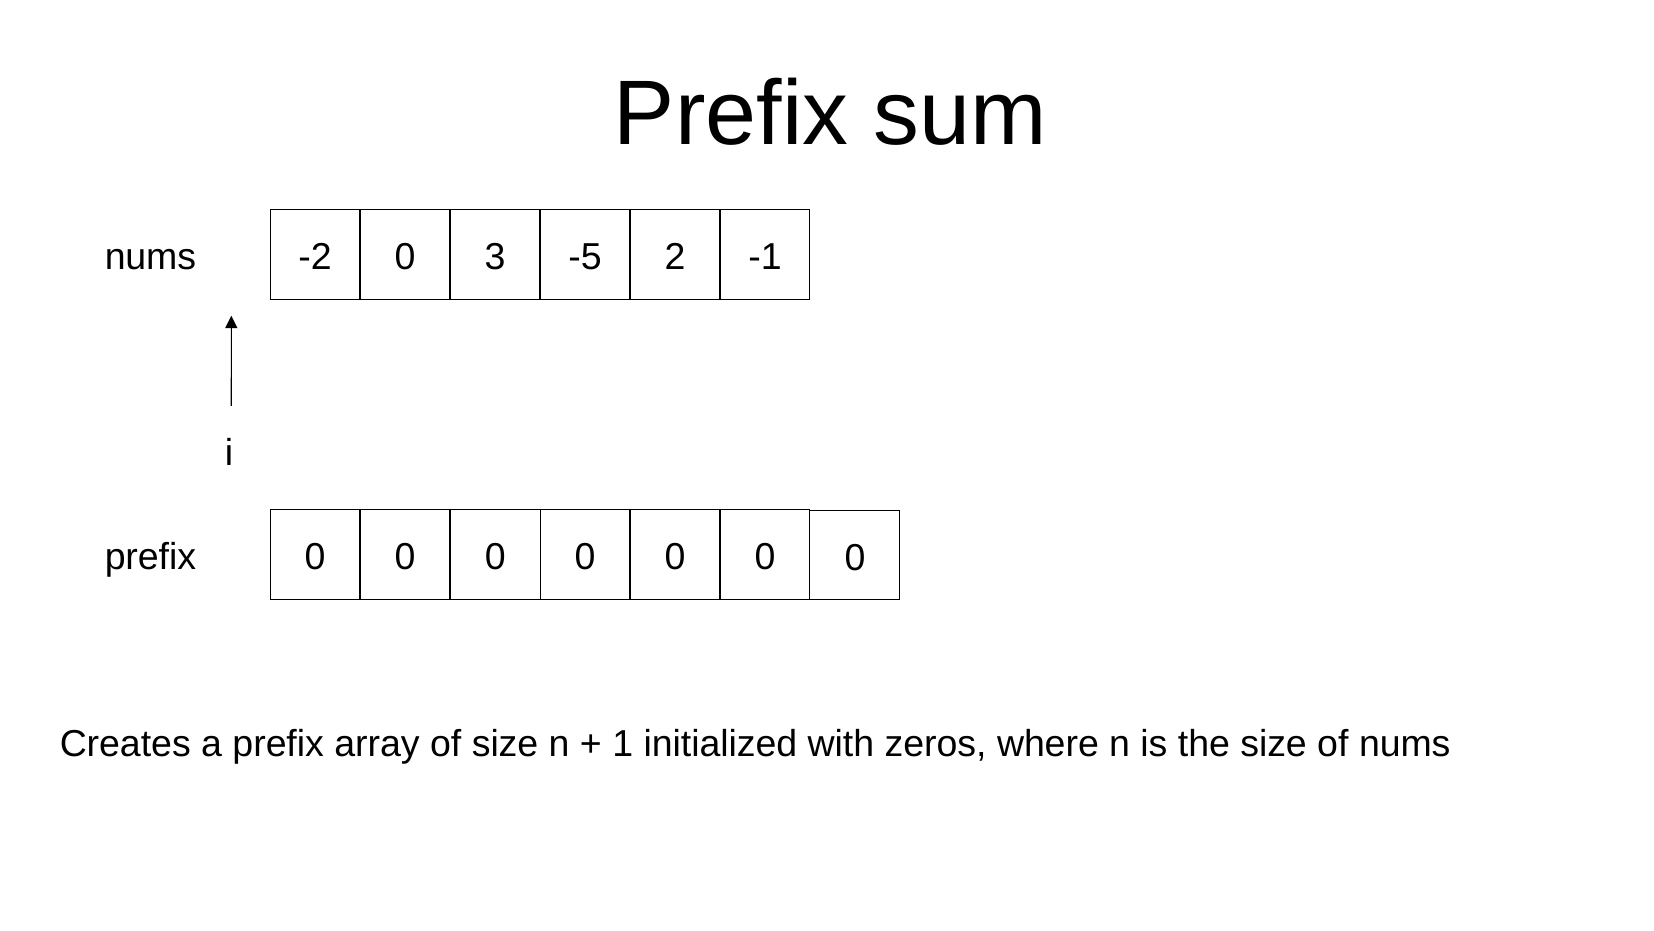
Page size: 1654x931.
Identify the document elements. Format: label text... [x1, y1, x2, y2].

text_box i [210, 420, 255, 478]
text_box -1 [720, 209, 810, 300]
text_box 2 [630, 209, 720, 300]
text_box 0 [809, 510, 900, 600]
text_box 3 [450, 209, 540, 300]
text_box 0 [360, 209, 450, 300]
text_box prefix [89, 524, 225, 585]
text_box 0 [630, 509, 720, 600]
text_box 0 [360, 509, 450, 600]
text_box 0 [450, 509, 540, 600]
text_box nums [89, 224, 225, 285]
text_box 0 [270, 509, 360, 600]
text_box Creates a prefix array of size n + 1 initialized with zeros, where n is the size of nums [44, 711, 1605, 810]
text_box [225, 315, 238, 406]
text_box 0 [540, 509, 630, 600]
text_box -2 [270, 209, 360, 300]
text_box -5 [540, 209, 630, 300]
text_box 0 [720, 509, 810, 600]
text_box Prefix sum [86, 30, 1575, 186]
